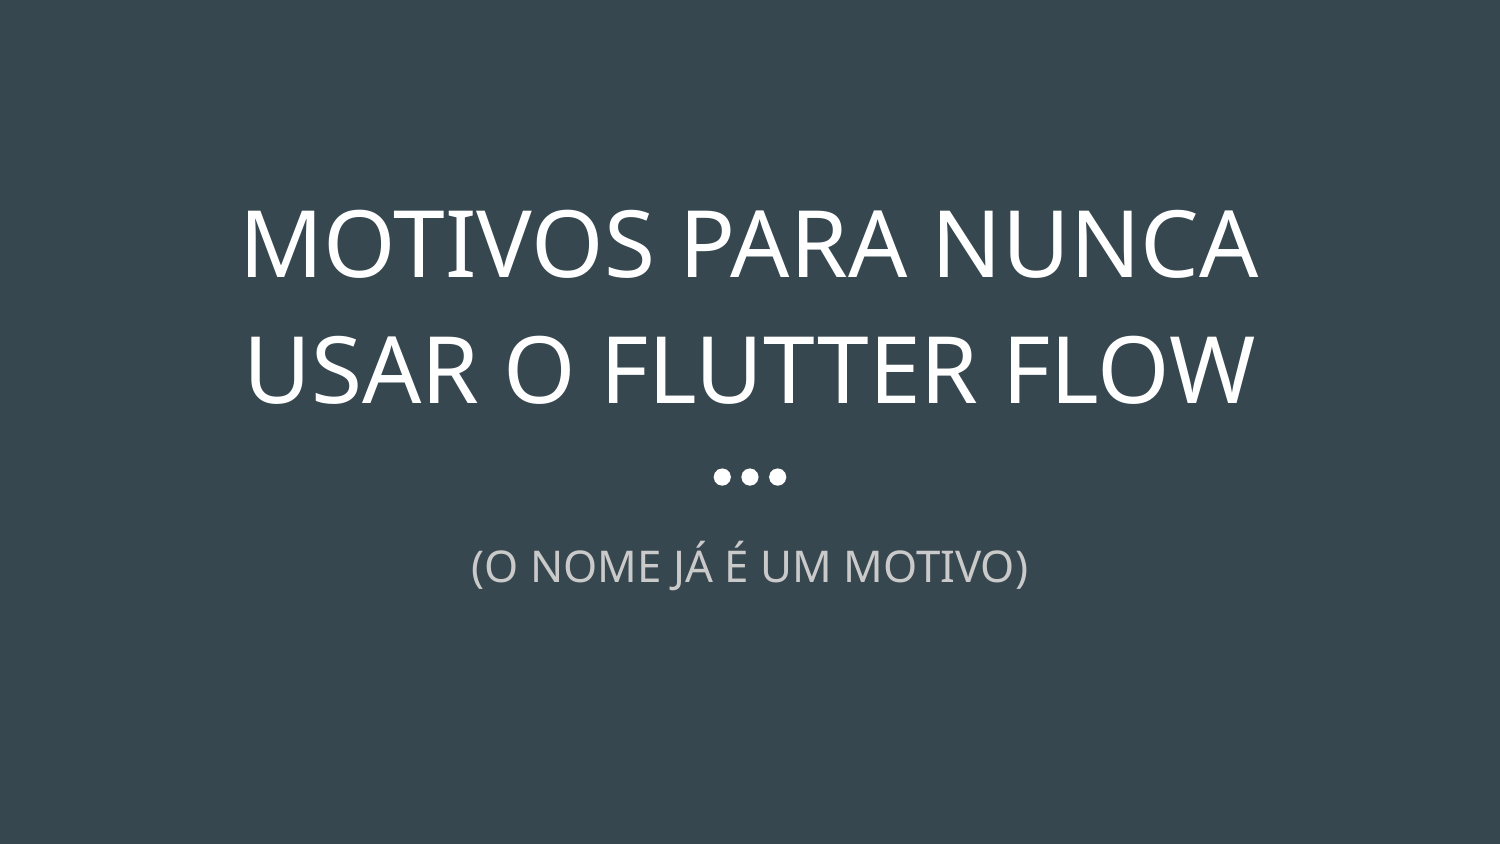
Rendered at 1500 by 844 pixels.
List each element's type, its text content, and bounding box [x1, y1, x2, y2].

subtitle (O NOME JÁ É UM MOTIVO) [110, 520, 1390, 651]
title MOTIVOS PARA NUNCA USAR O FLUTTER FLOW [110, 162, 1390, 447]
